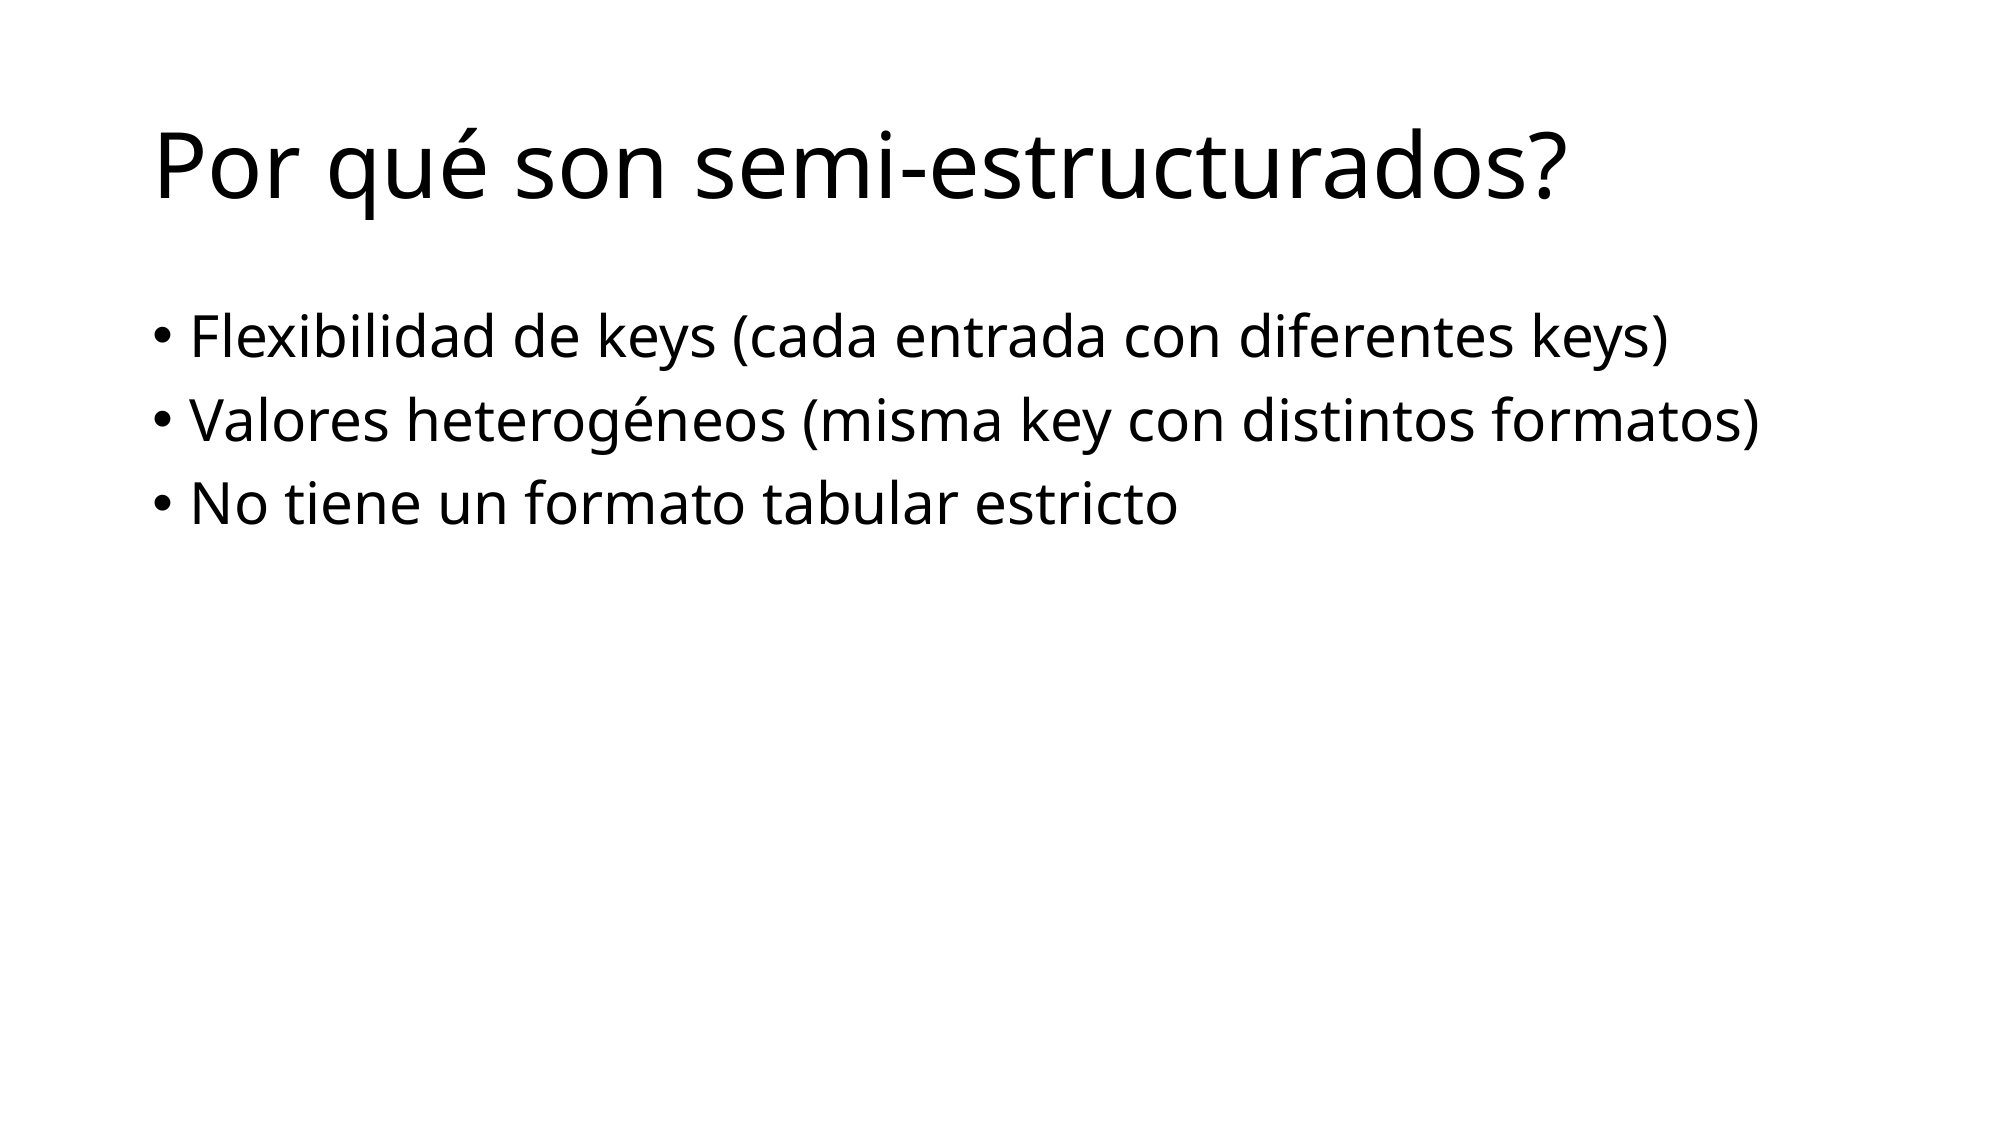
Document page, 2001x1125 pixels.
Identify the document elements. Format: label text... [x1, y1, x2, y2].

title Por qué son semi-estructurados? [137, 59, 1863, 278]
list Flexibilidad de keys (cada entrada con diferentes keys) Valores heterogéneos (misma key con distintos formatos) No tiene un formato tabular estricto [137, 299, 1863, 1014]
